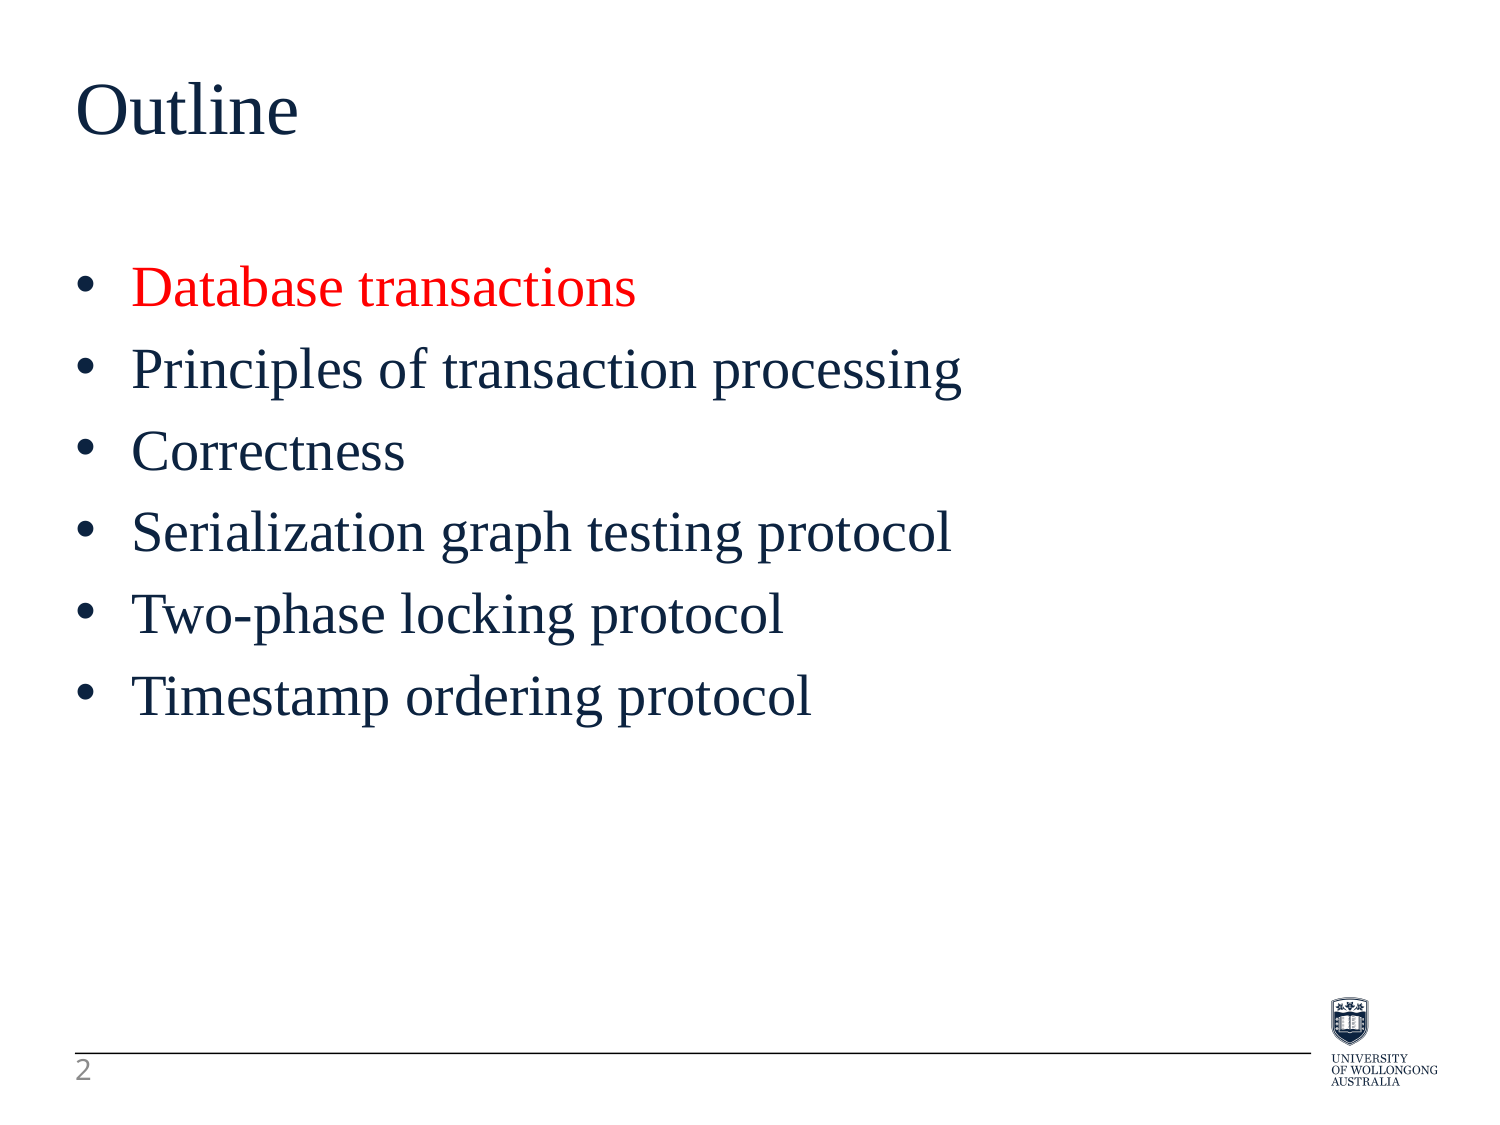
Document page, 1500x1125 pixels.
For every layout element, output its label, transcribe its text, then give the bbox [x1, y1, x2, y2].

text_box Outline [74, 67, 1269, 206]
text_box 2 [74, 1059, 135, 1091]
text_box Database transactions Principles of transaction processing Correctness Serialization graph testing protocol Two-phase locking protocol Timestamp ordering protocol [74, 248, 1367, 768]
